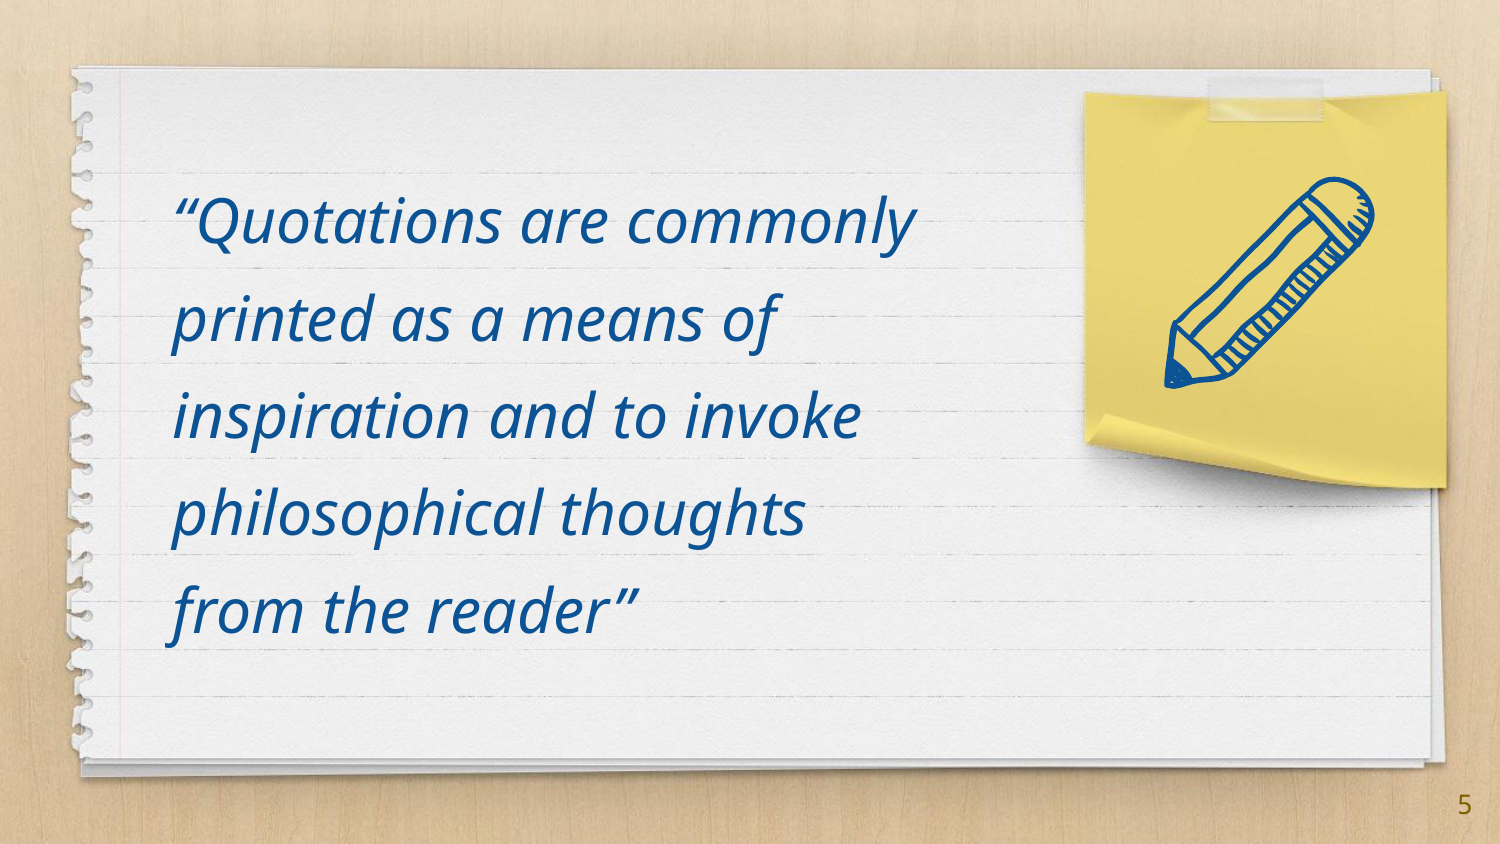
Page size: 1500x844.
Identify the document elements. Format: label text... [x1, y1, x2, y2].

list “Quotations are commonly printed as a means of inspiration and to invoke philosophical thoughts from the reader” [157, 143, 971, 279]
text_box [1164, 176, 1375, 389]
slide_number 5 [1429, 767, 1500, 844]
picture [0, 0, 1500, 844]
